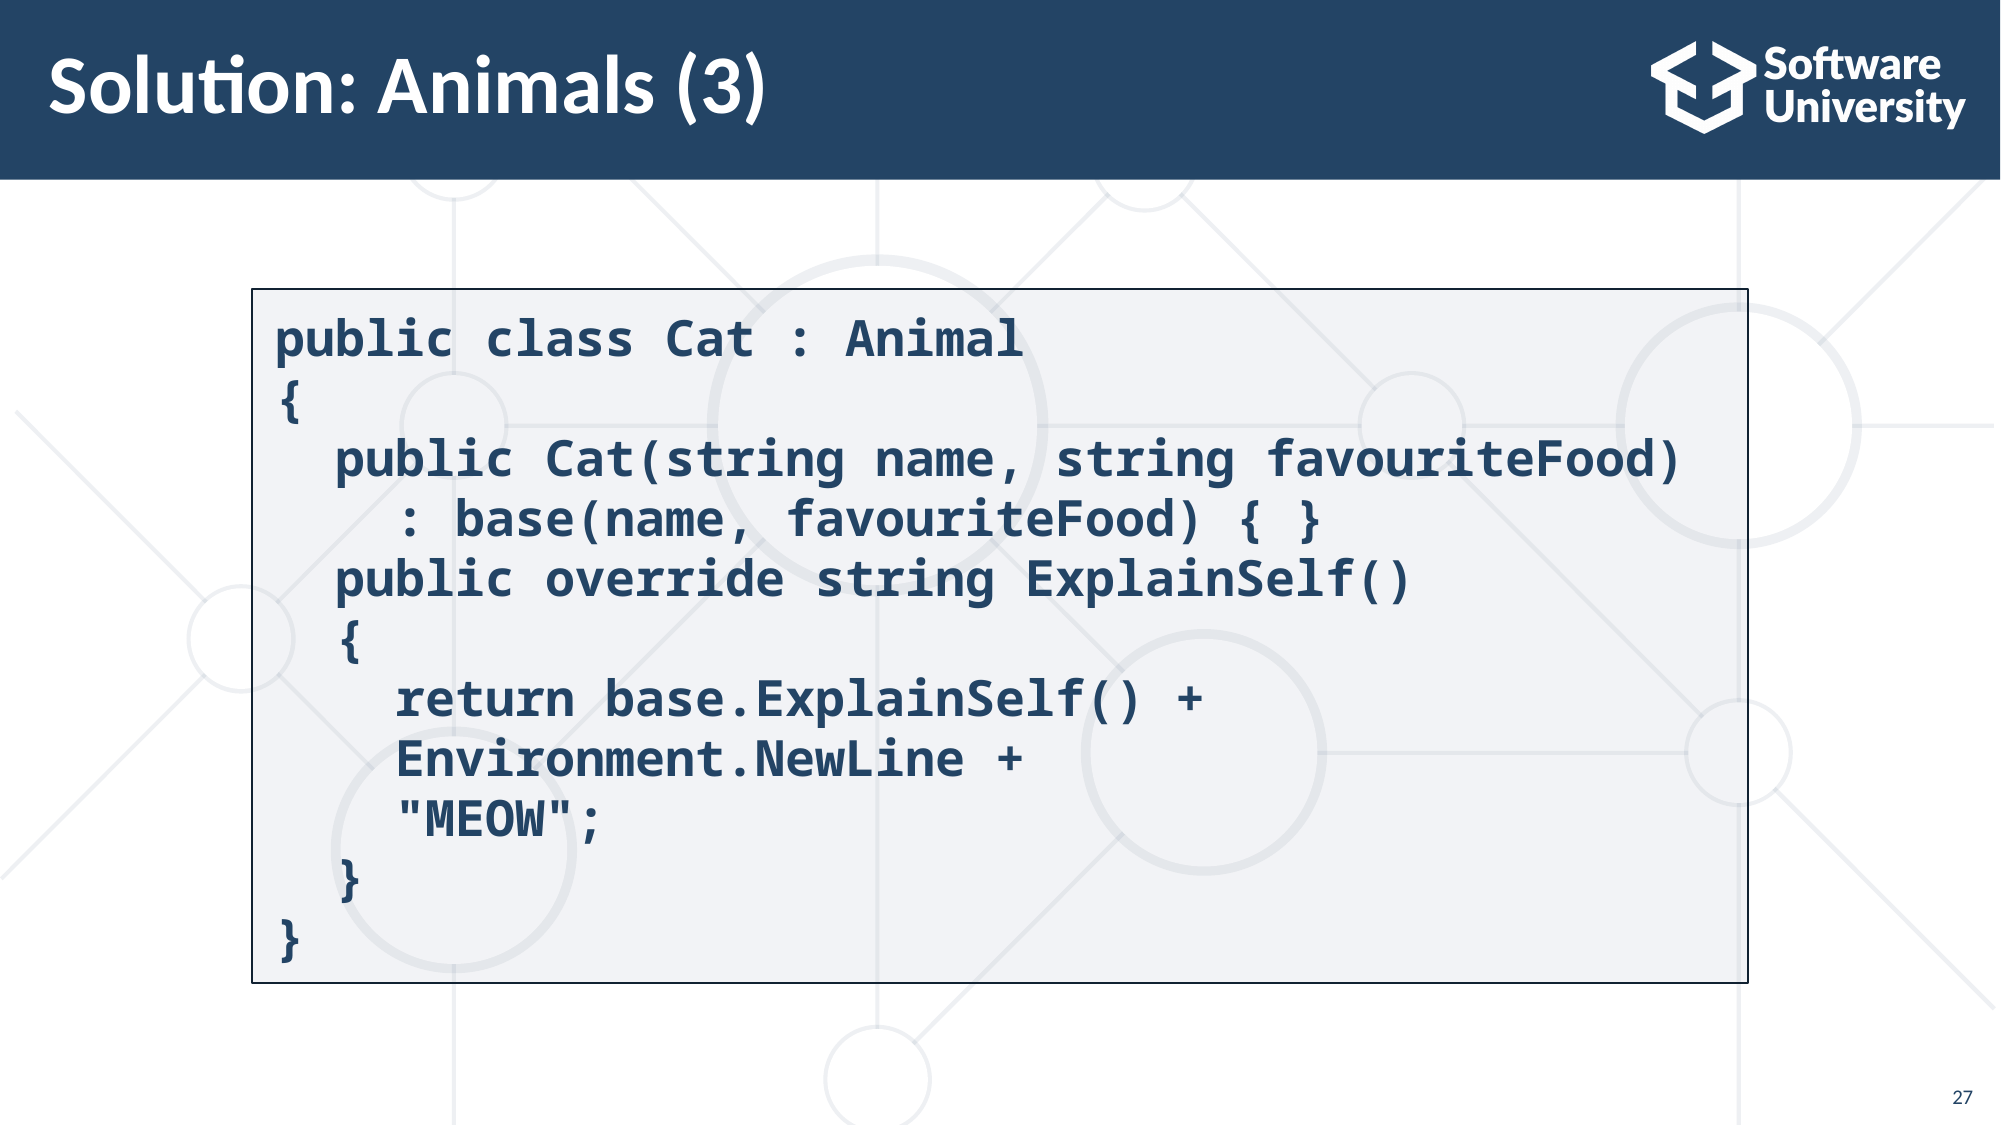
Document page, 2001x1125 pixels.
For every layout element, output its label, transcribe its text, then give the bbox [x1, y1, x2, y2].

title Solution: Animals (3) [31, 16, 1625, 162]
text_box public class Cat : Animal { public Cat(string name, string favouriteFood) : base(name, favouriteFood) { } public override string ExplainSelf() { return base.ExplainSelf() + Environment.NewLine + "MEOW"; } } [251, 289, 1749, 984]
picture [1651, 41, 1966, 134]
slide_number 27 [1927, 1067, 1989, 1117]
